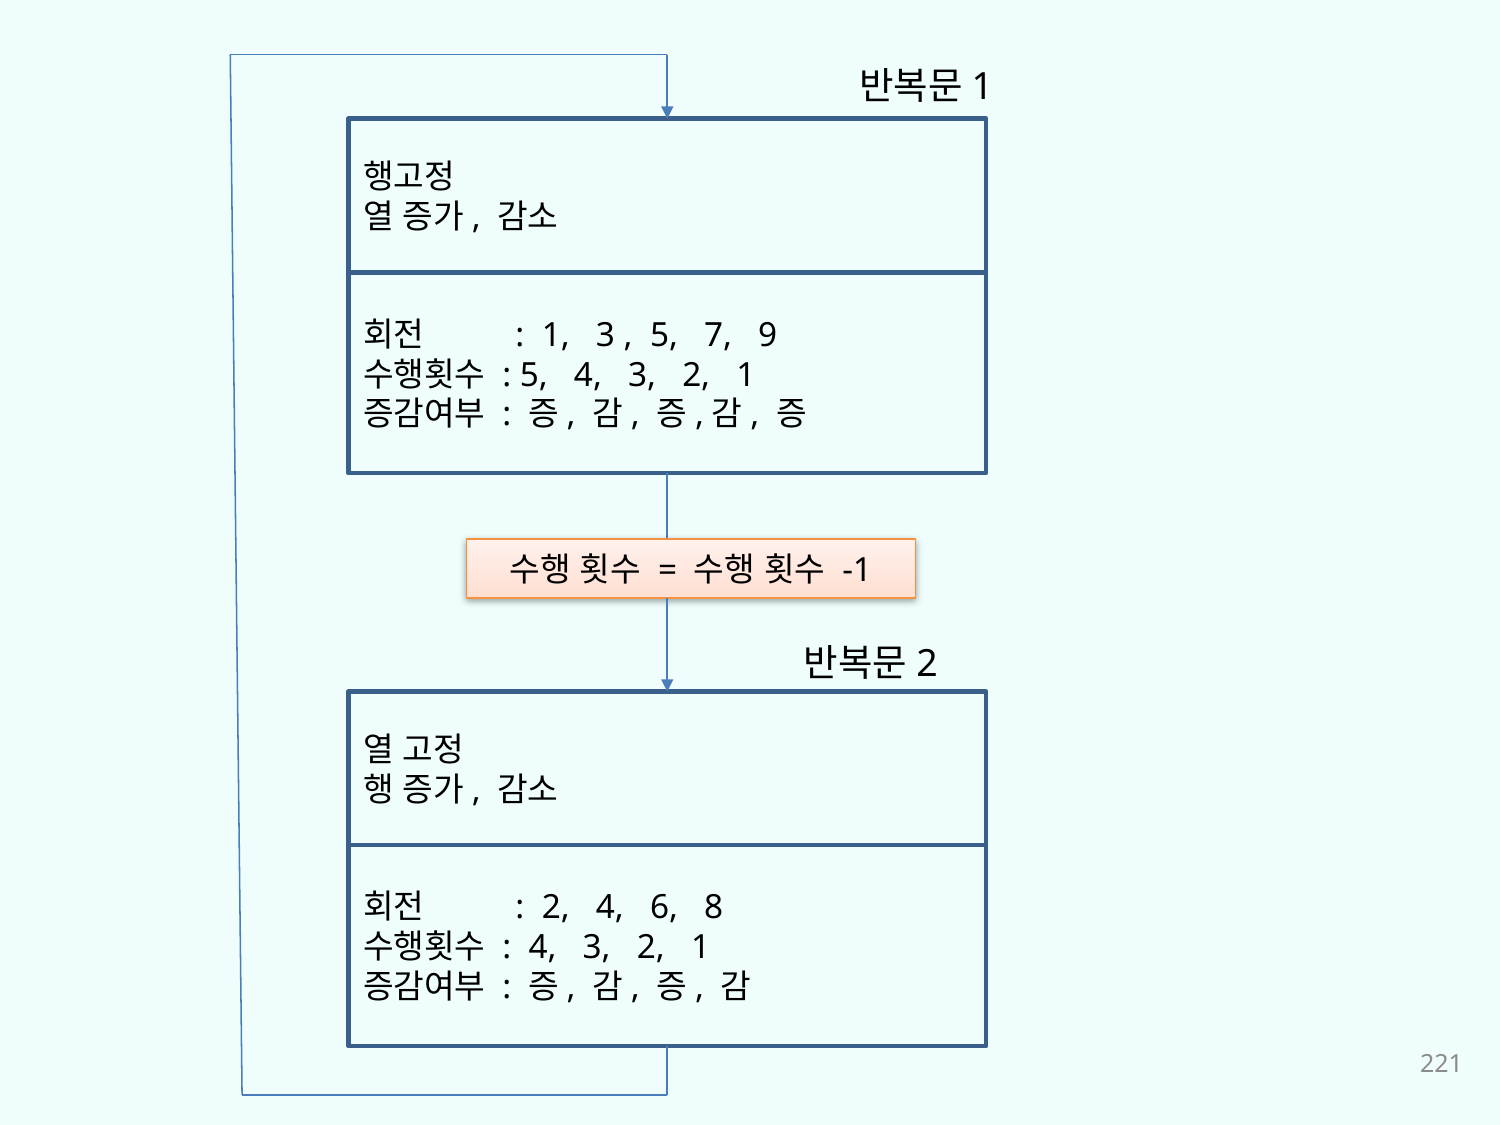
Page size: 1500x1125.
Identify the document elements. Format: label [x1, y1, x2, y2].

text_box [229, 54, 988, 1096]
text_box [844, 54, 1034, 115]
slide_number [1128, 1035, 1478, 1095]
